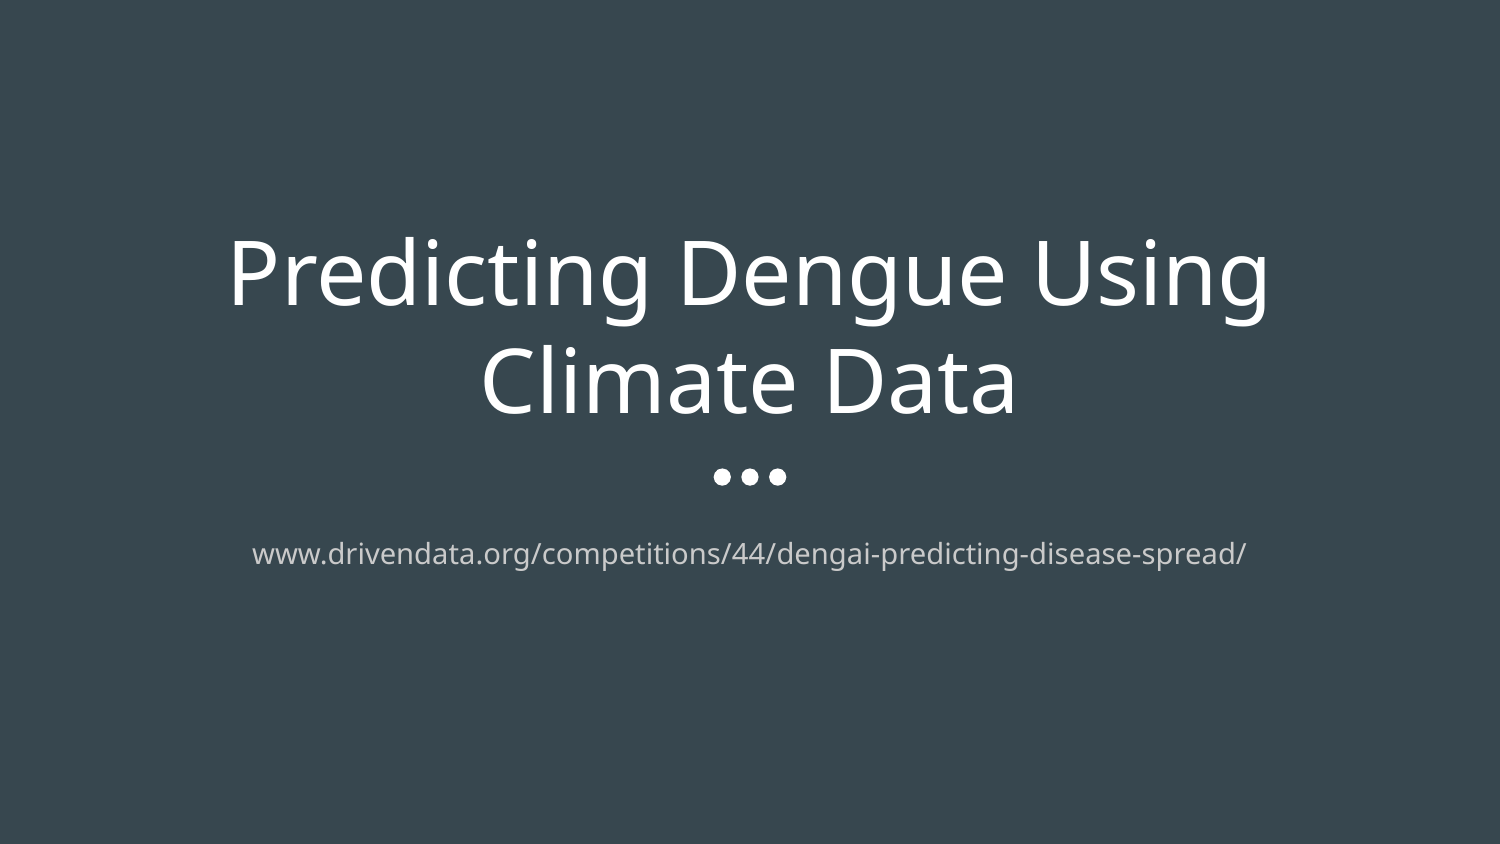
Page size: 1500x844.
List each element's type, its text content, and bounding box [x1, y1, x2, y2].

subtitle www.drivendata.org/competitions/44/dengai-predicting-disease-spread/ [110, 520, 1390, 651]
title Predicting Dengue Using Climate Data [110, 162, 1390, 447]
